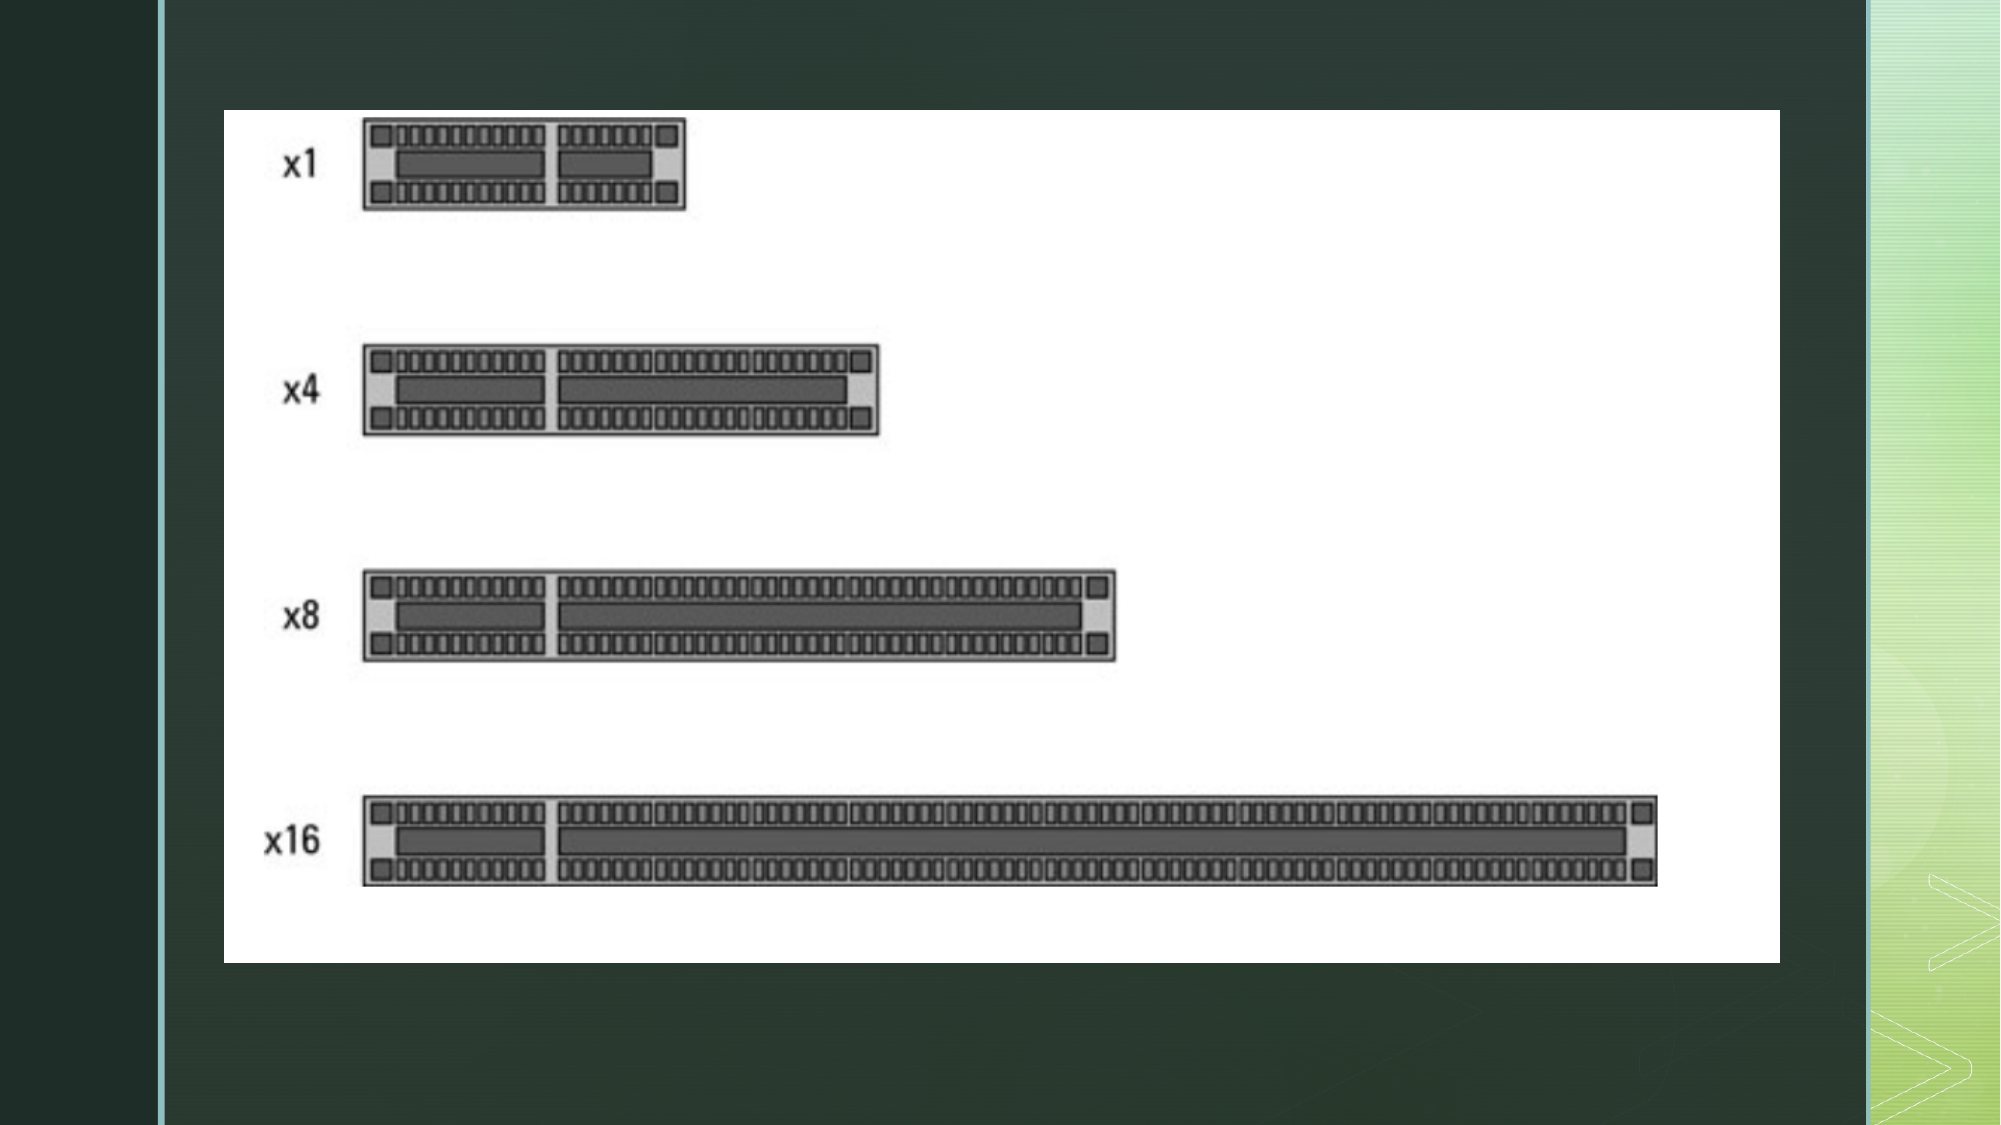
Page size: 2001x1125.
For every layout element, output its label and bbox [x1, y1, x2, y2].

list [223, 110, 1780, 963]
picture [1871, 0, 2001, 1125]
